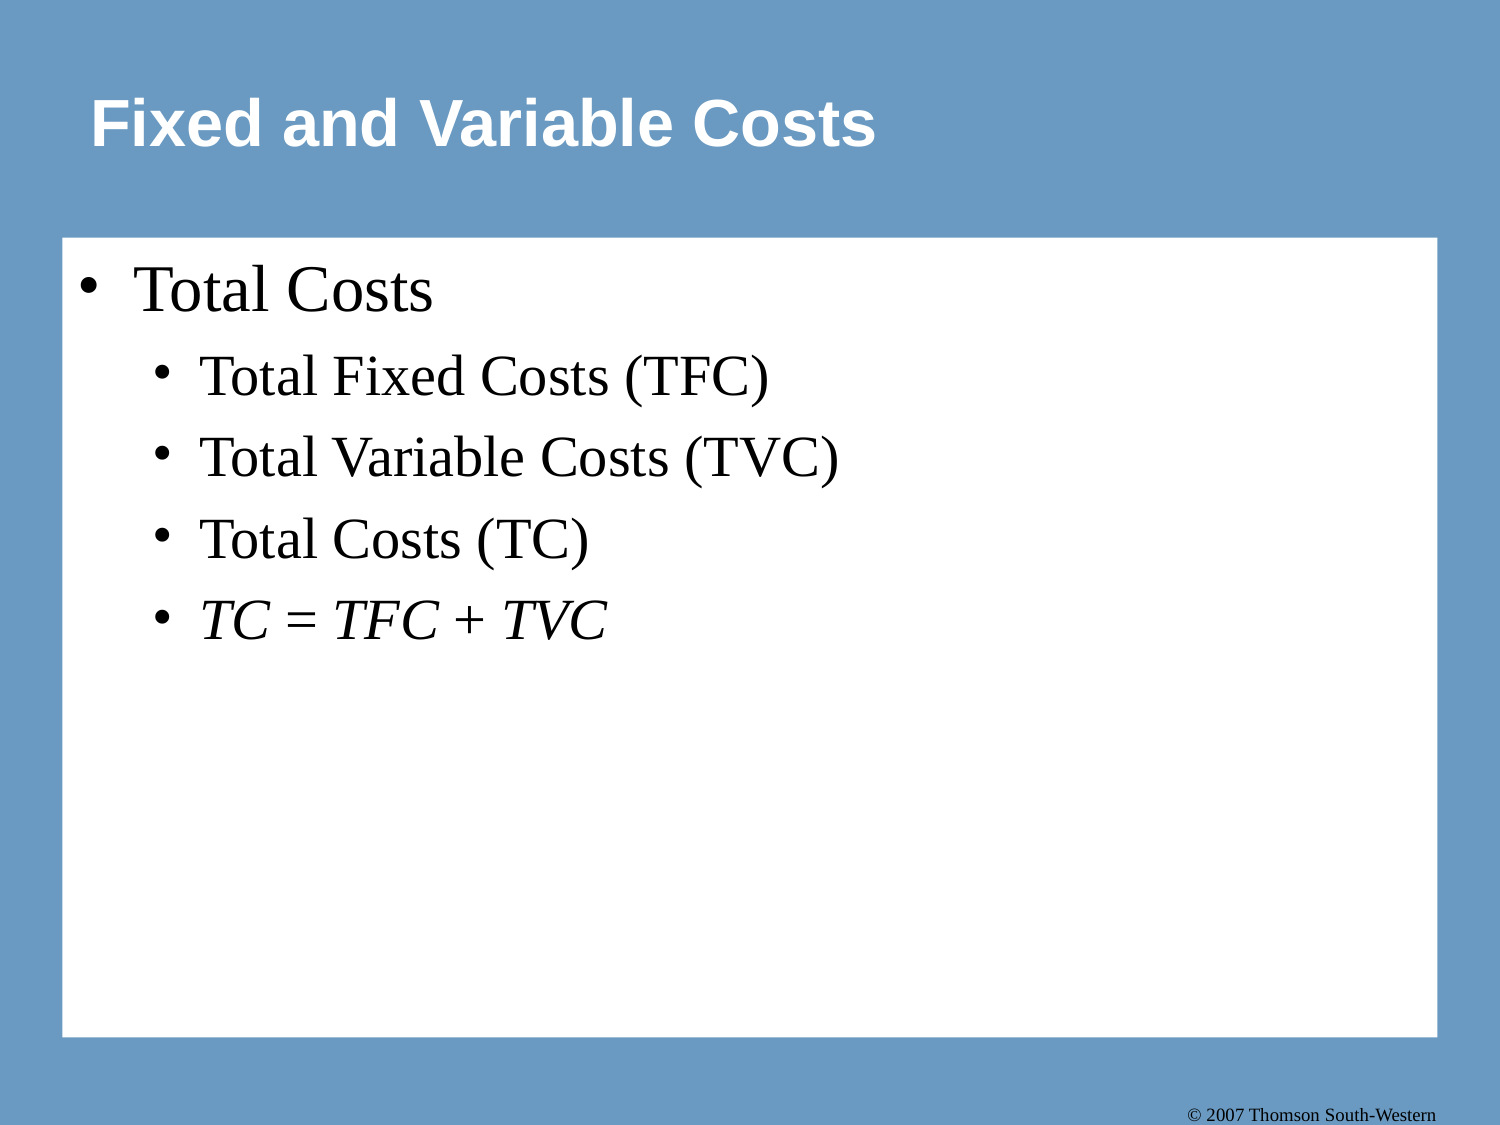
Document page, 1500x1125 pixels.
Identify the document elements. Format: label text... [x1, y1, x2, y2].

list Total Costs Total Fixed Costs (TFC) Total Variable Costs (TVC) Total Costs (TC) TC = TFC + TVC [62, 237, 1438, 1038]
title Fixed and Variable Costs [75, 24, 1450, 225]
